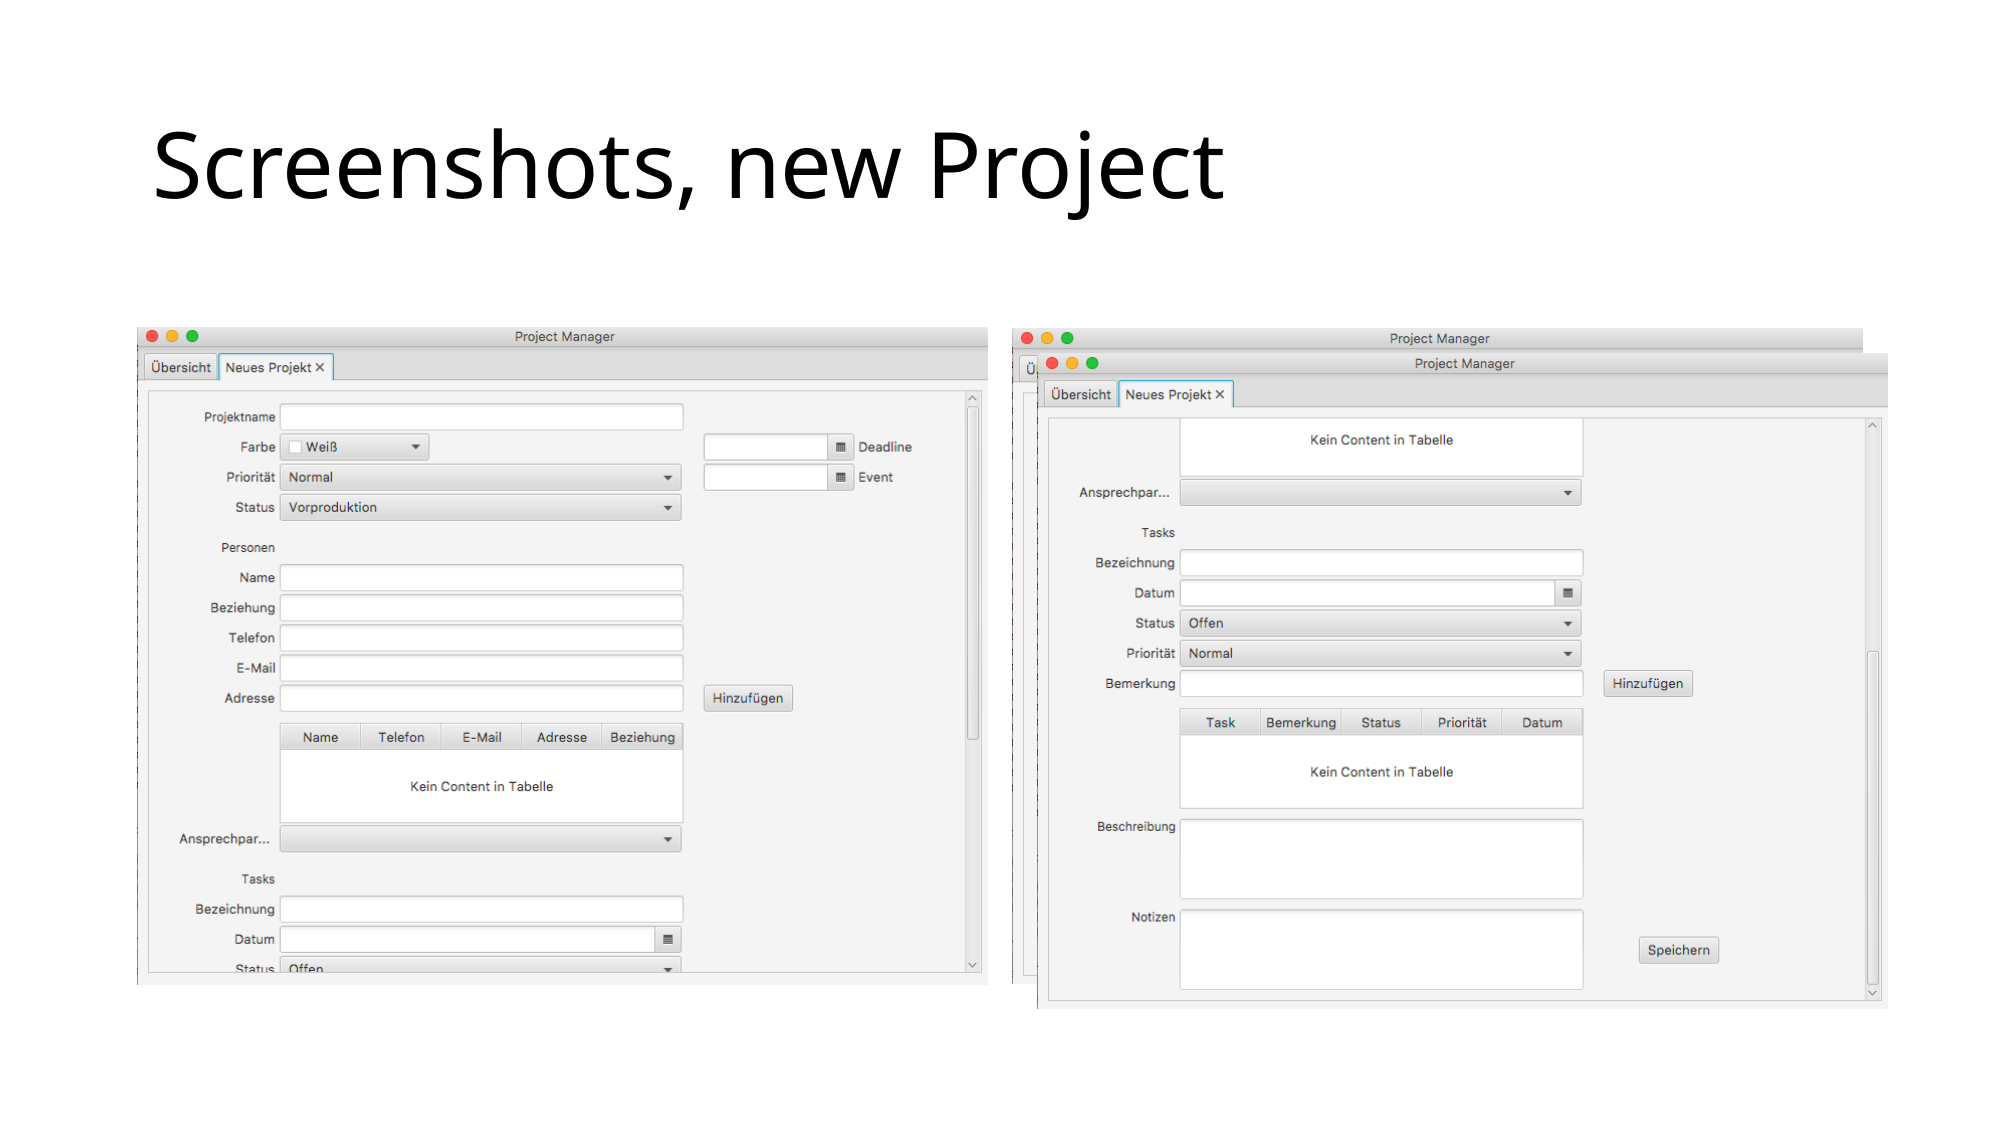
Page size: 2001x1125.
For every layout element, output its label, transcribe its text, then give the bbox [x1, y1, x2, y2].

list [1012, 328, 1863, 984]
title Screenshots, new Project [137, 59, 1863, 278]
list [137, 327, 988, 985]
picture [1037, 353, 1888, 1009]
